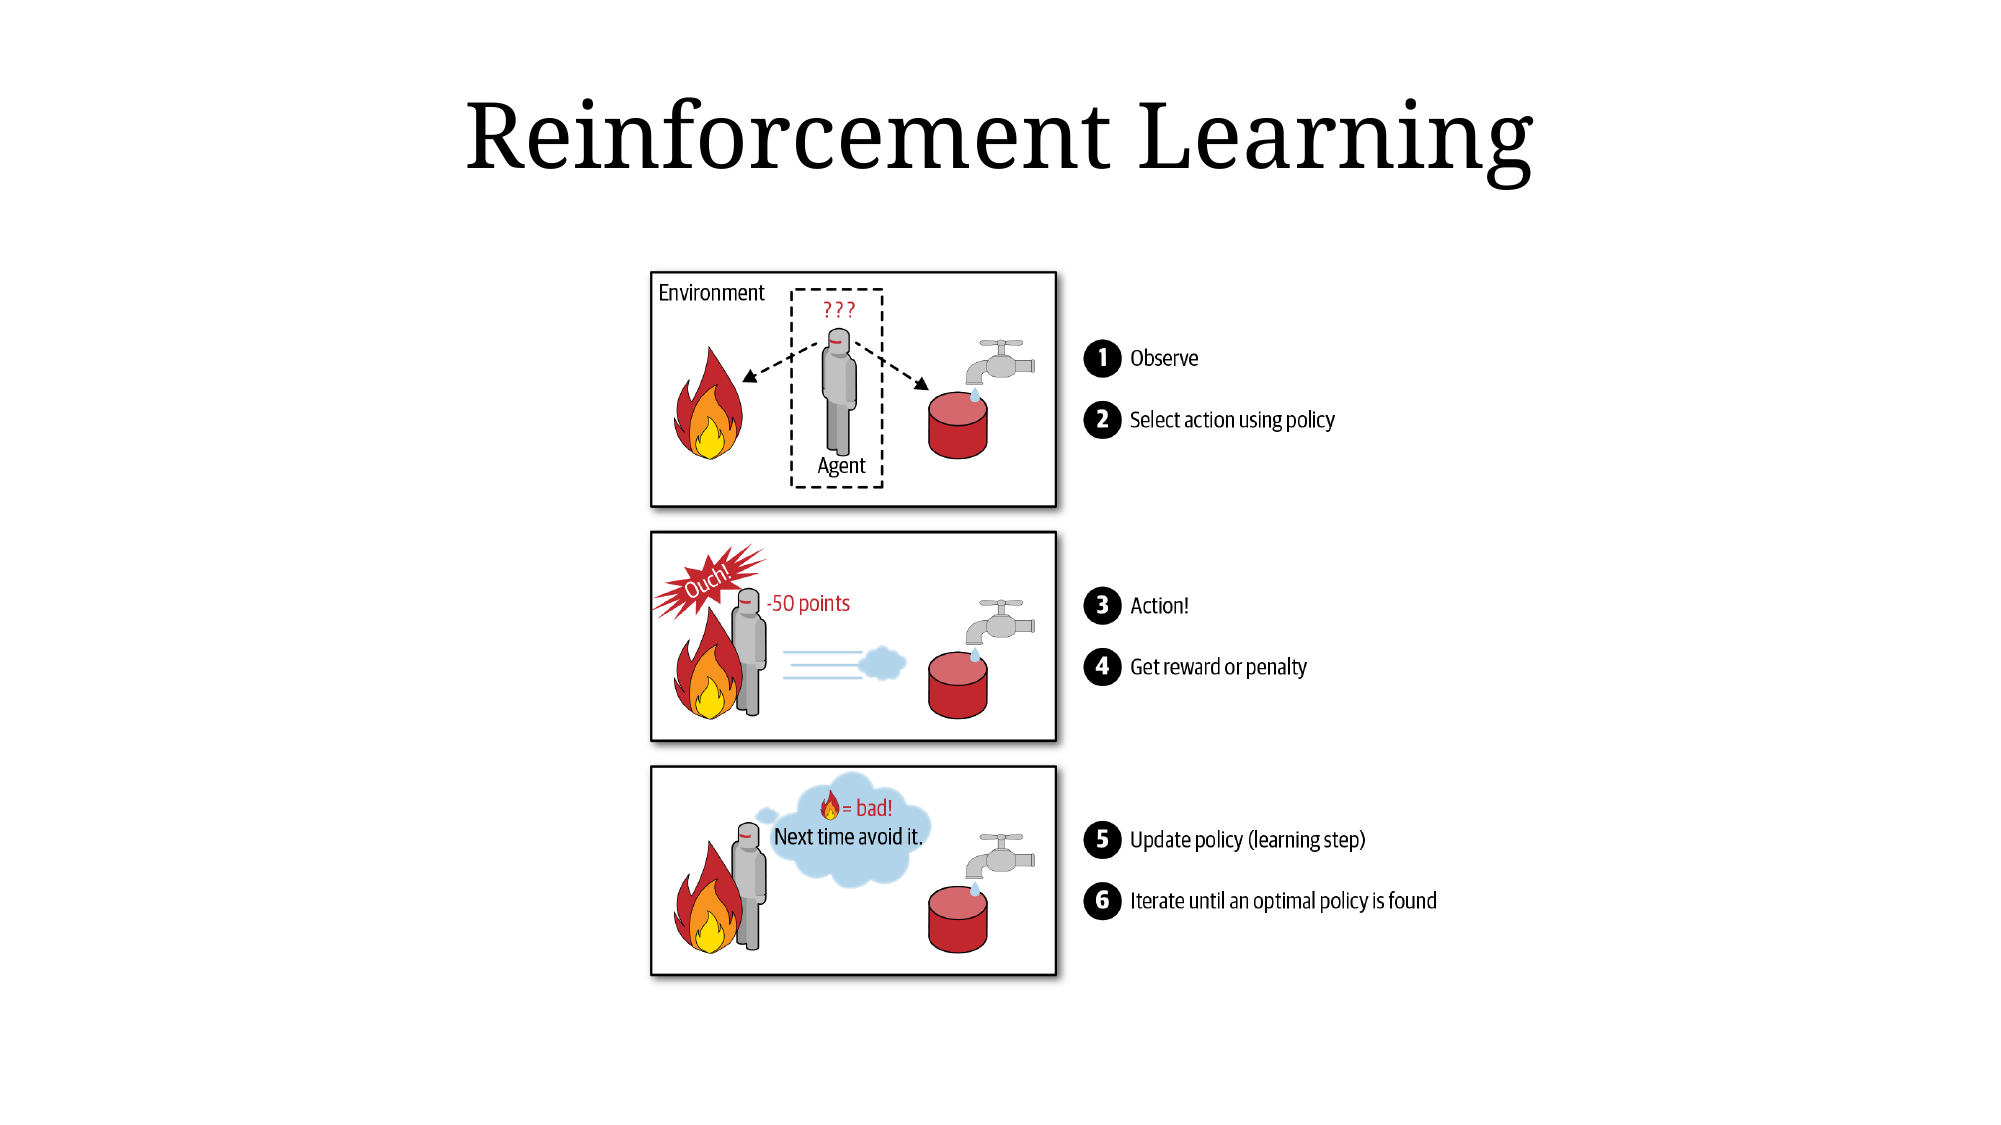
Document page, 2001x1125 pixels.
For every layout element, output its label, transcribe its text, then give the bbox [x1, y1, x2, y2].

picture [642, 263, 1437, 991]
title Reinforcement Learning [0, 72, 2000, 206]
